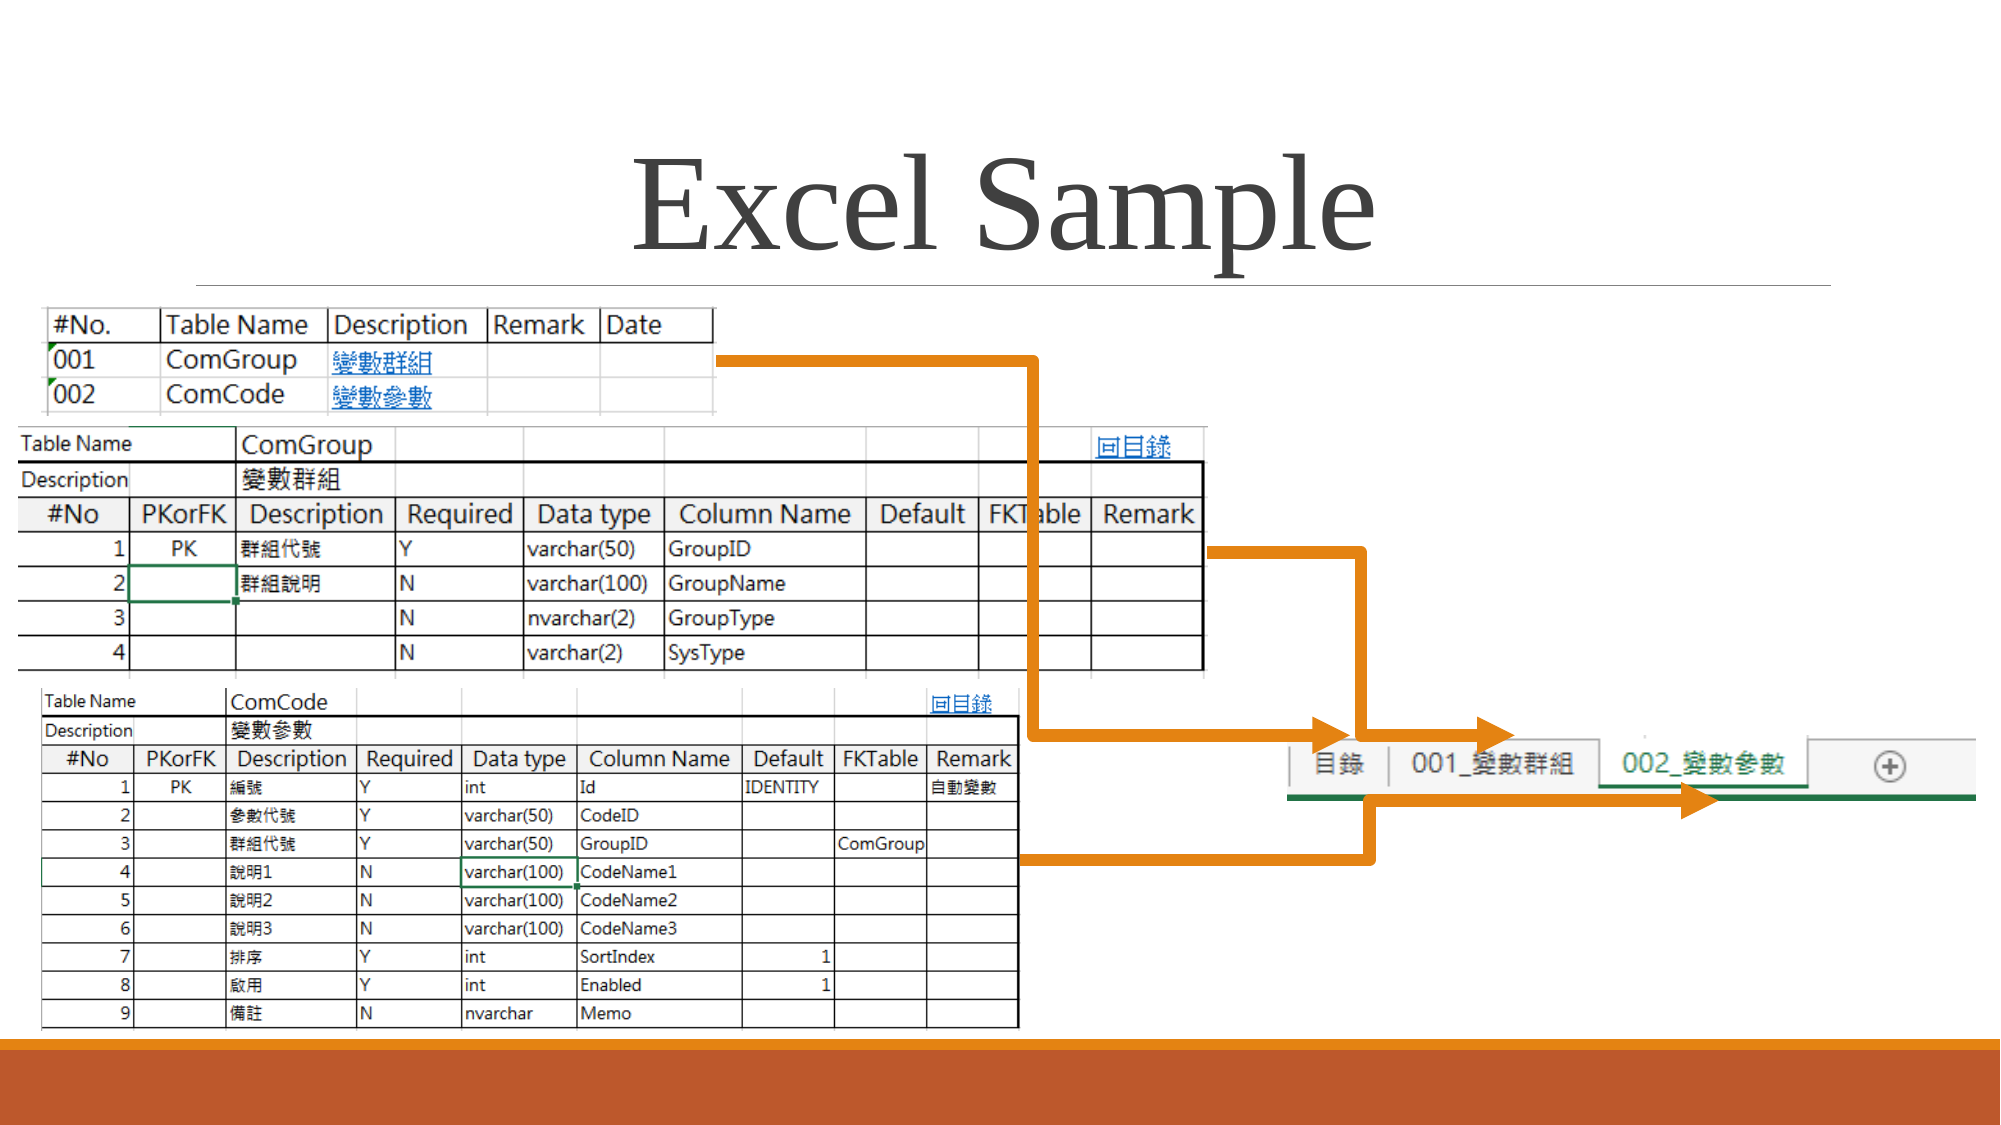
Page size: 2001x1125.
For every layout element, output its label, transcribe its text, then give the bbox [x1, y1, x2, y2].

picture [40, 688, 1021, 1032]
picture [1287, 734, 1976, 802]
title Excel Sample [180, 47, 1830, 285]
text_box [1019, 800, 1720, 861]
picture [17, 426, 715, 679]
picture [40, 305, 717, 417]
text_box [1206, 551, 1516, 736]
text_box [715, 360, 1351, 736]
